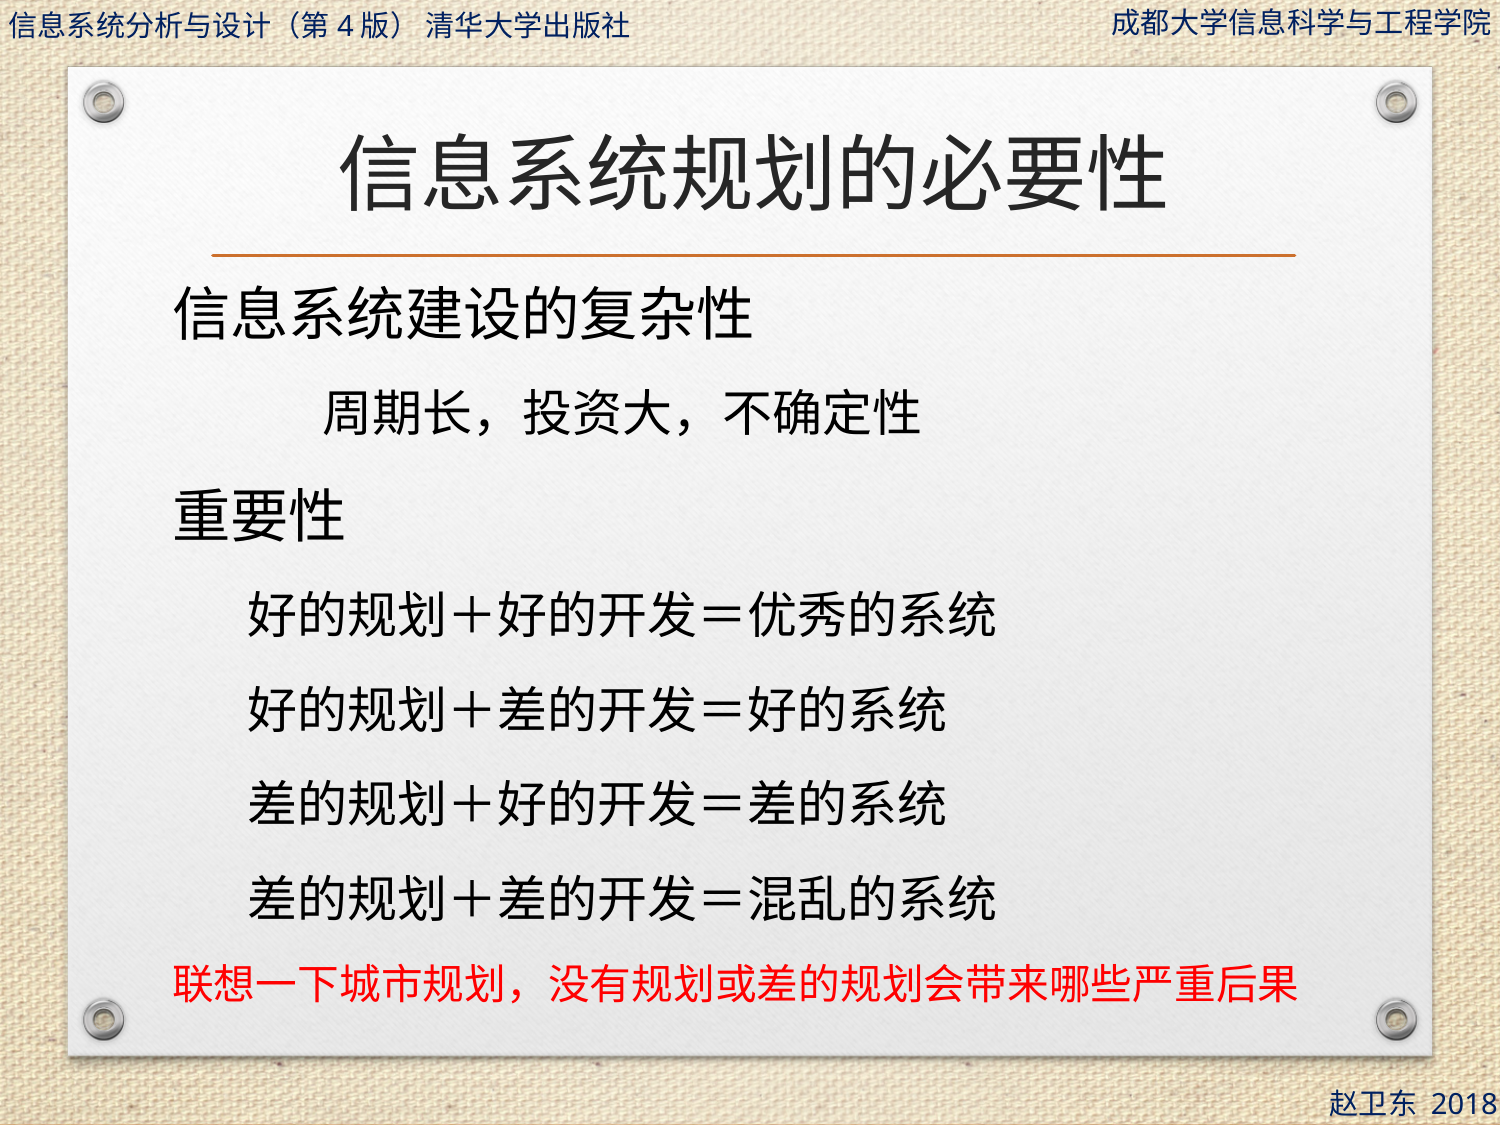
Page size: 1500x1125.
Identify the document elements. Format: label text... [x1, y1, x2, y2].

list 信息系统建设的复杂性 周期长，投资大，不确定性 重要性 好的规划＋好的开发＝优秀的系统 好的规划＋差的开发＝好的系统 差的规划＋好的开发＝差的系统 差的规划＋差的开发＝混乱的系统 联想一下城市规划，没有规划或差的规划会带来哪些严重后果 [157, 255, 1351, 1024]
picture [0, 0, 1500, 1125]
title 信息系统规划的必要性 [196, 107, 1312, 237]
